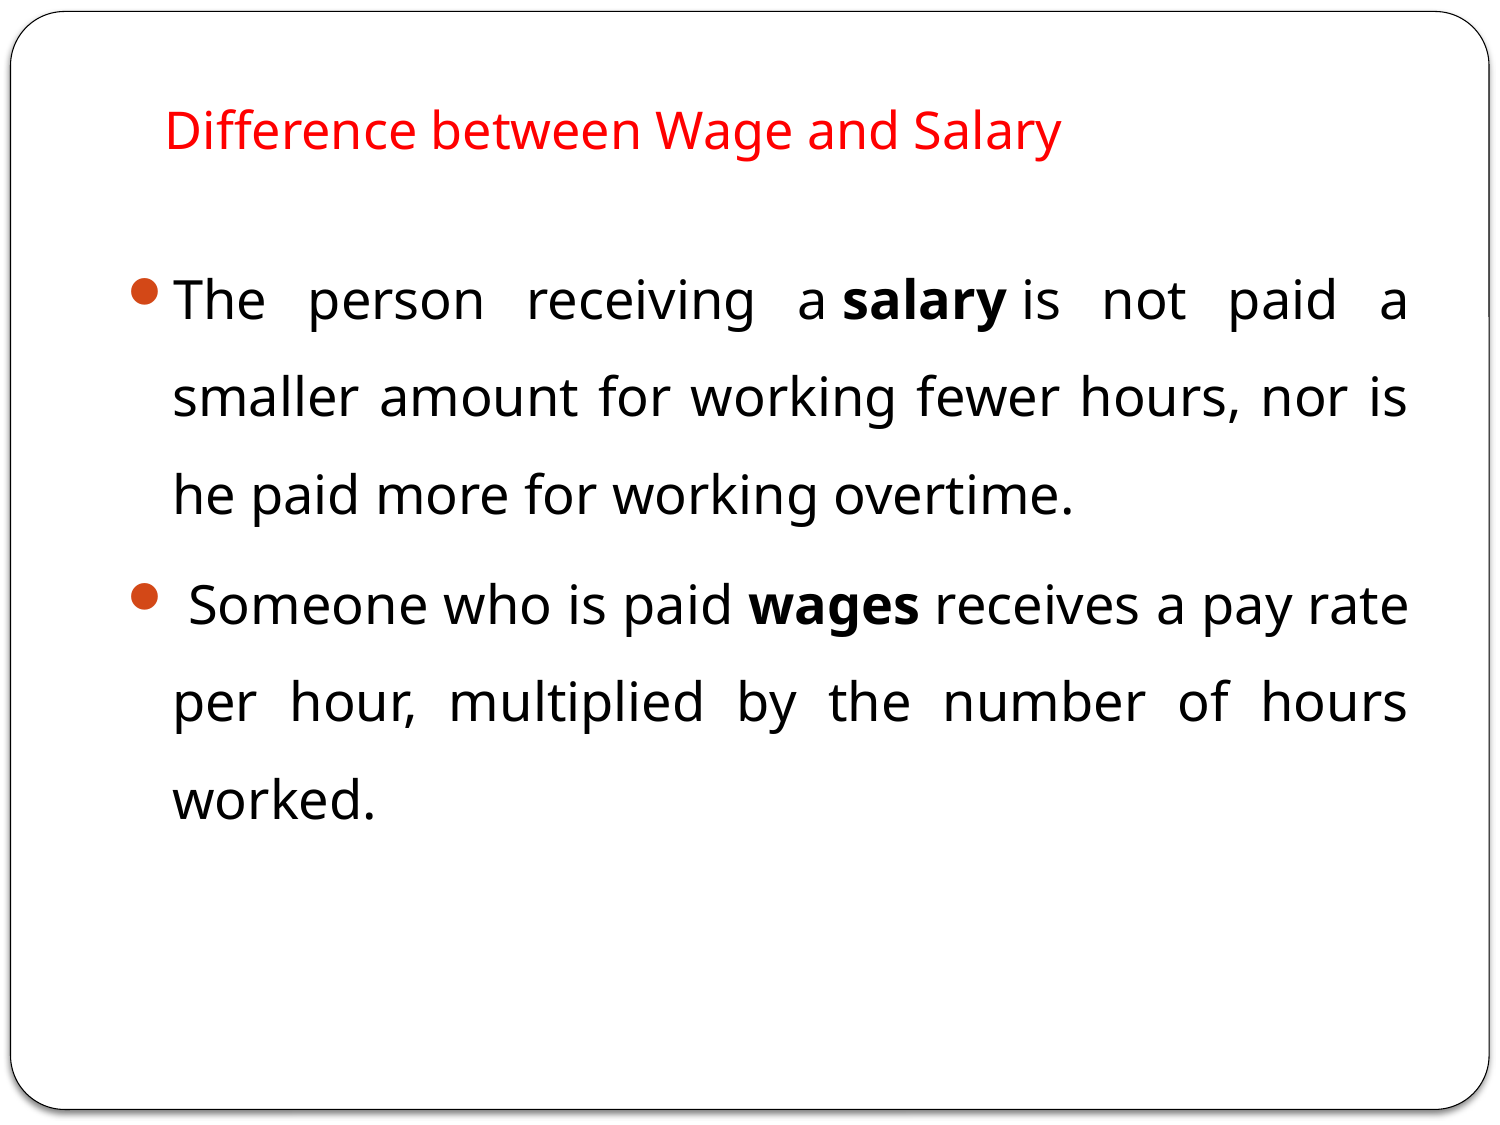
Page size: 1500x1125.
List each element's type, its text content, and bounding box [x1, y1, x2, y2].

list The person receiving a salary is not paid a smaller amount for working fewer hours, nor is he paid more for working overtime. Someone who is paid wages receives a pay rate per hour, multiplied by the number of hours worked. [112, 224, 1425, 988]
title Difference between Wage and Salary [150, 45, 1425, 175]
